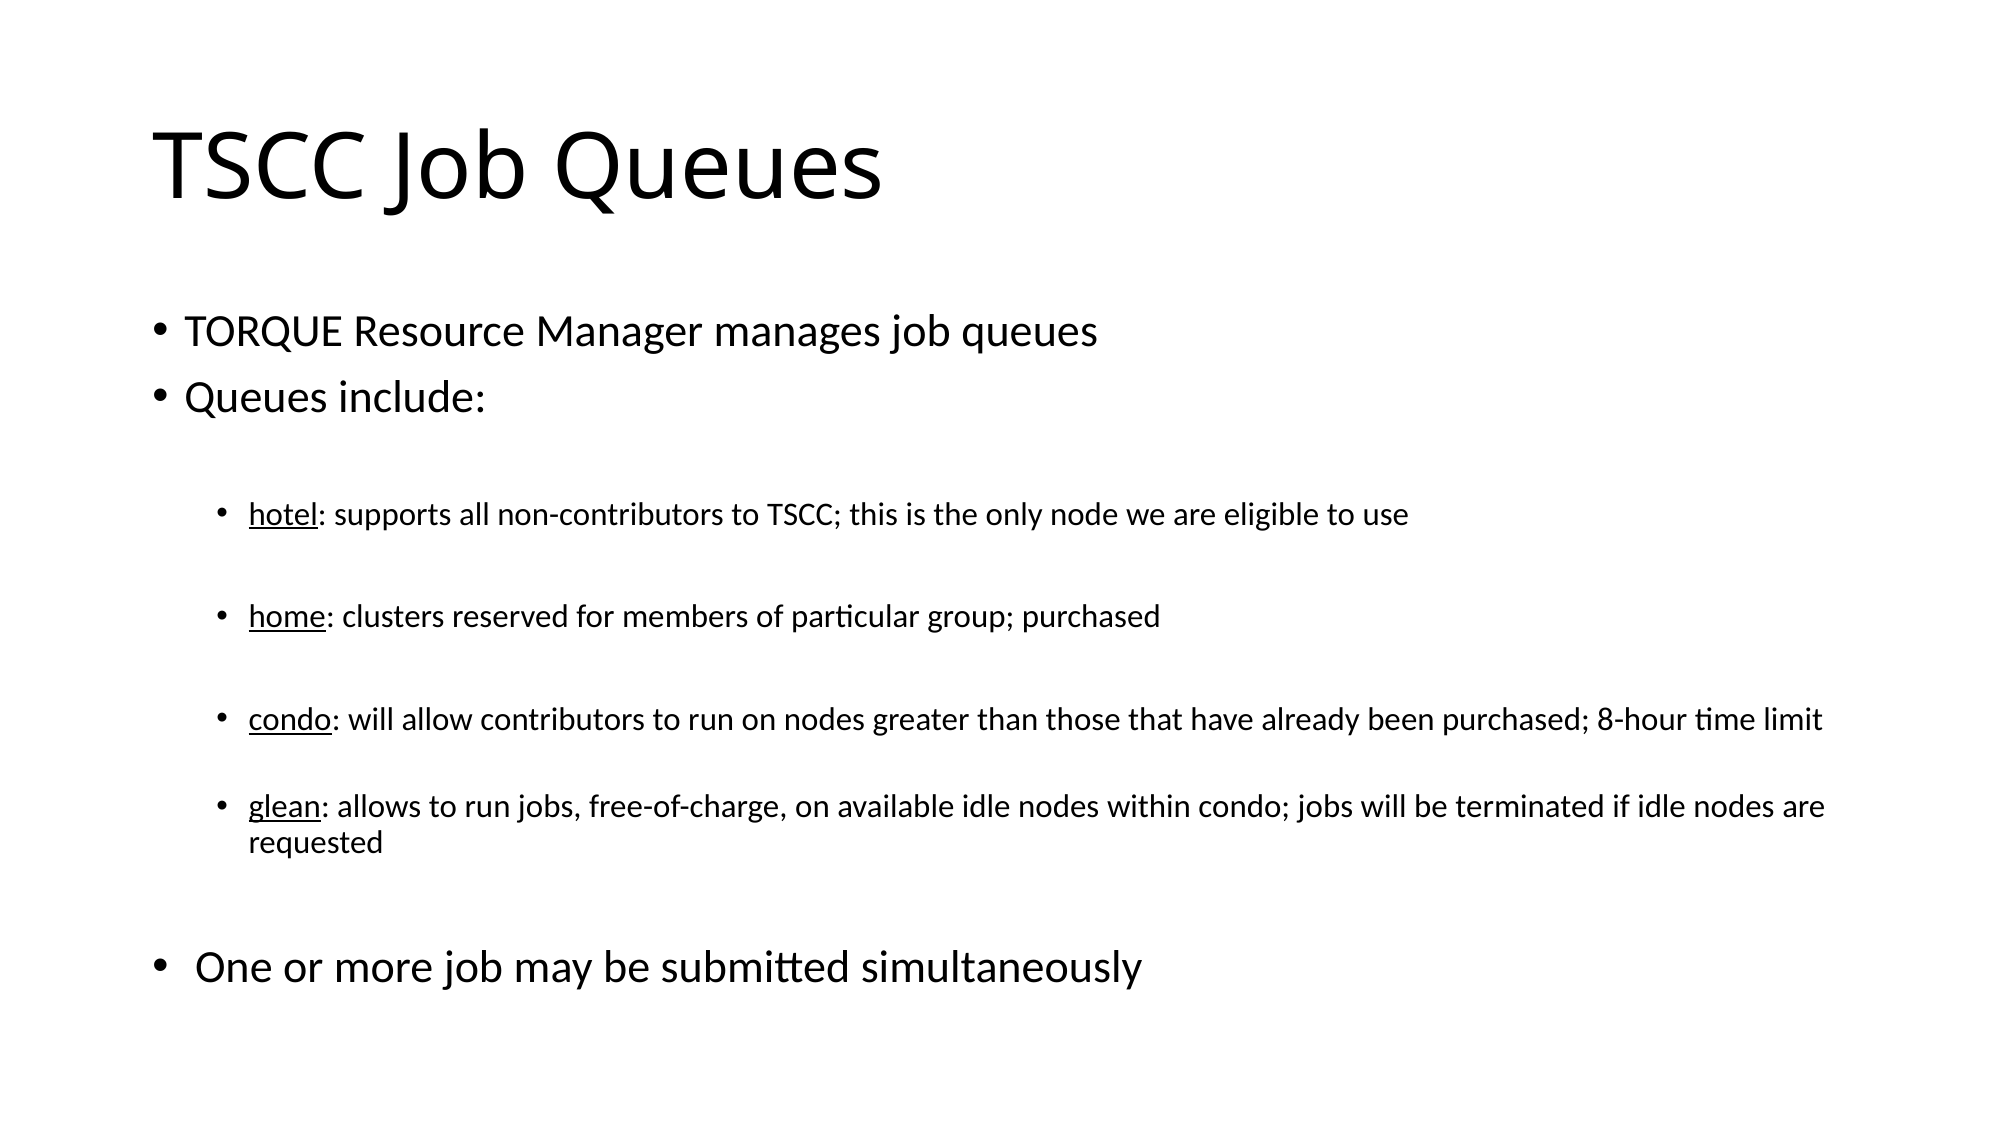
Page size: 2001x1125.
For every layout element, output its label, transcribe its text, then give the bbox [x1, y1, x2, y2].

title TSCC Job Queues [137, 59, 1863, 278]
list TORQUE Resource Manager manages job queues Queues include: hotel: supports all non-contributors to TSCC; this is the only node we are eligible to use home: clusters reserved for members of particular group; purchased condo: will allow contributors to run on nodes greater than those that have already been purchased; 8-hour time limit glean: allows to run jobs, free-of-charge, on available idle nodes within condo; jobs will be terminated if idle nodes are requested One or more job may be submitted simultaneously [137, 299, 1863, 1014]
